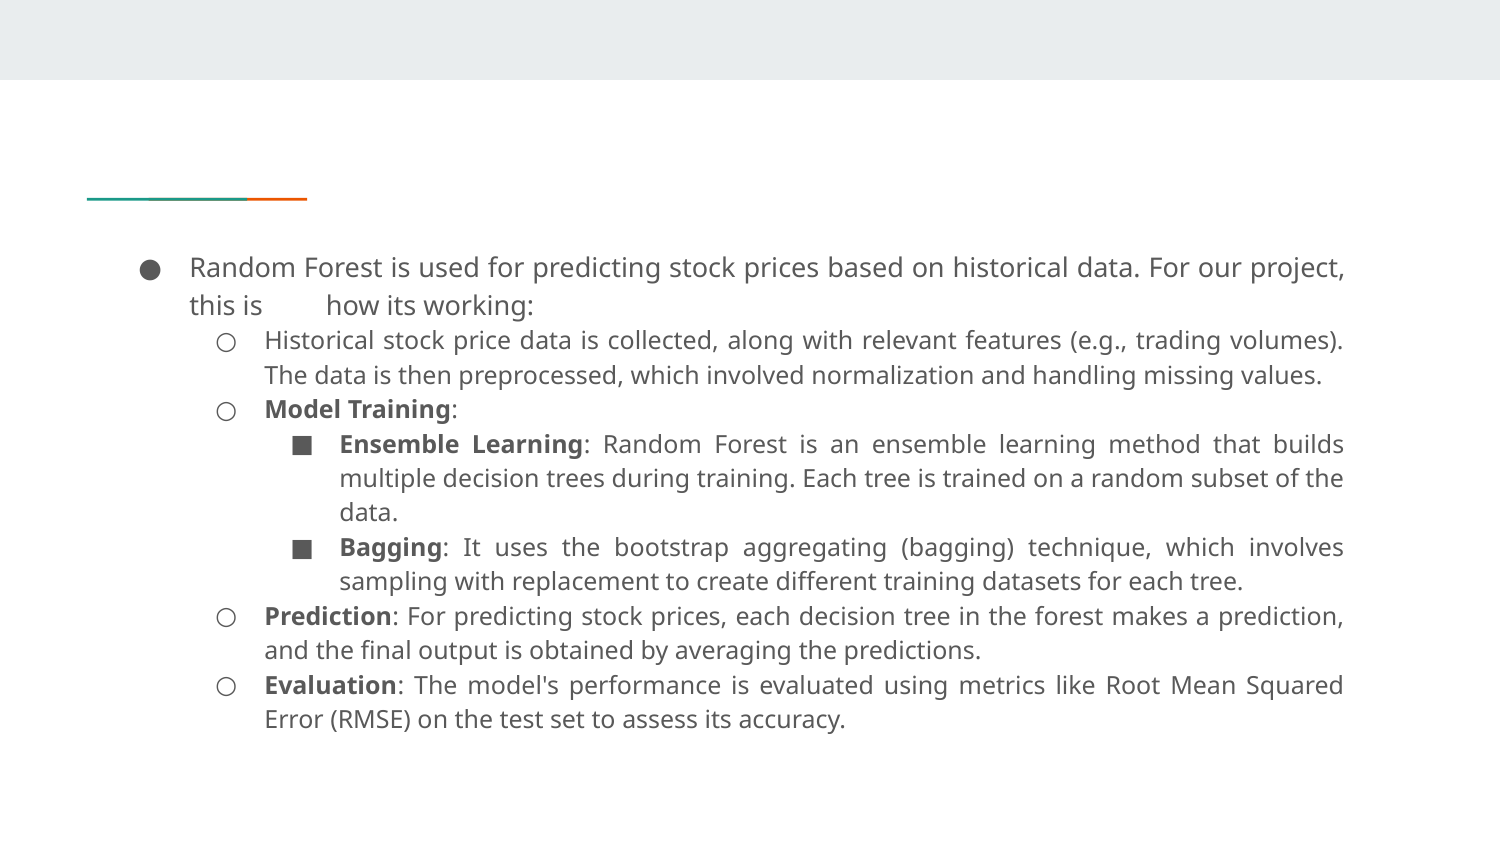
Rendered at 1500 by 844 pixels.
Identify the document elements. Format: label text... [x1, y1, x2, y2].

list Random Forest is used for predicting stock prices based on historical data. For our project, this is how its working: Historical stock price data is collected, along with relevant features (e.g., trading volumes). The data is then preprocessed, which involved normalization and handling missing values. Model Training: Ensemble Learning: Random Forest is an ensemble learning method that builds multiple decision trees during training. Each tree is trained on a random subset of the data. Bagging: It uses the bootstrap aggregating (bagging) technique, which involves sampling with replacement to create different training datasets for each tree. Prediction: For predicting stock prices, each decision tree in the forest makes a prediction, and the final output is obtained by averaging the predictions. Evaluation: The model's performance is evaluated using metrics like Root Mean Squared Error (RMSE) on the test set to assess its accuracy. [99, 230, 1361, 782]
